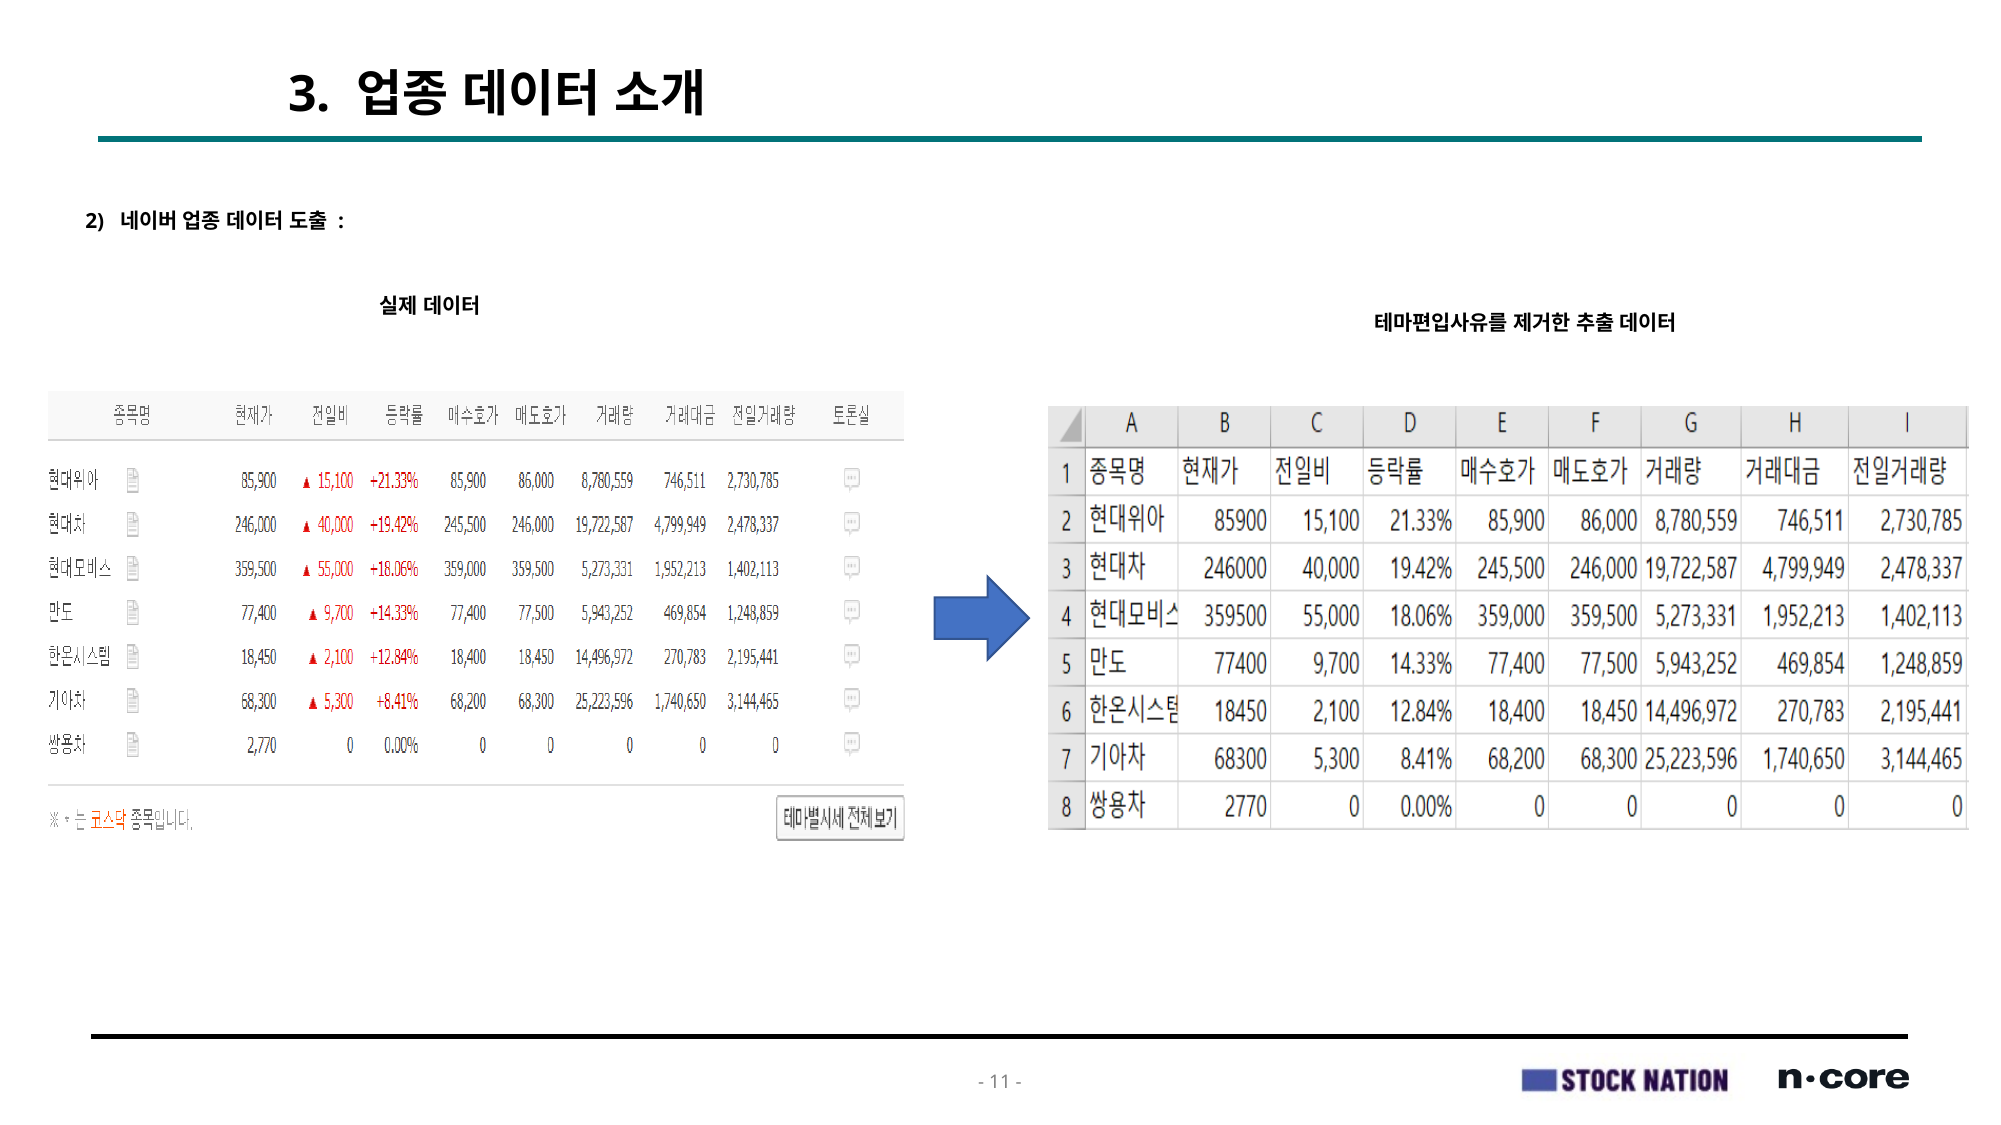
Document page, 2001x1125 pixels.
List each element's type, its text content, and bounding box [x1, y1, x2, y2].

picture [1471, 1052, 1909, 1115]
text_box 2) 네이버 업종 데이터 도출 : [70, 192, 419, 240]
text_box 실제 데이터 [255, 277, 604, 325]
list 3. 업종 데이터 소개 [273, 60, 1727, 713]
text_box 테마편입사유를 제거한 추출 데이터 [1295, 294, 1756, 342]
picture [1048, 406, 1969, 830]
picture [45, 391, 910, 857]
text_box [933, 574, 1031, 663]
